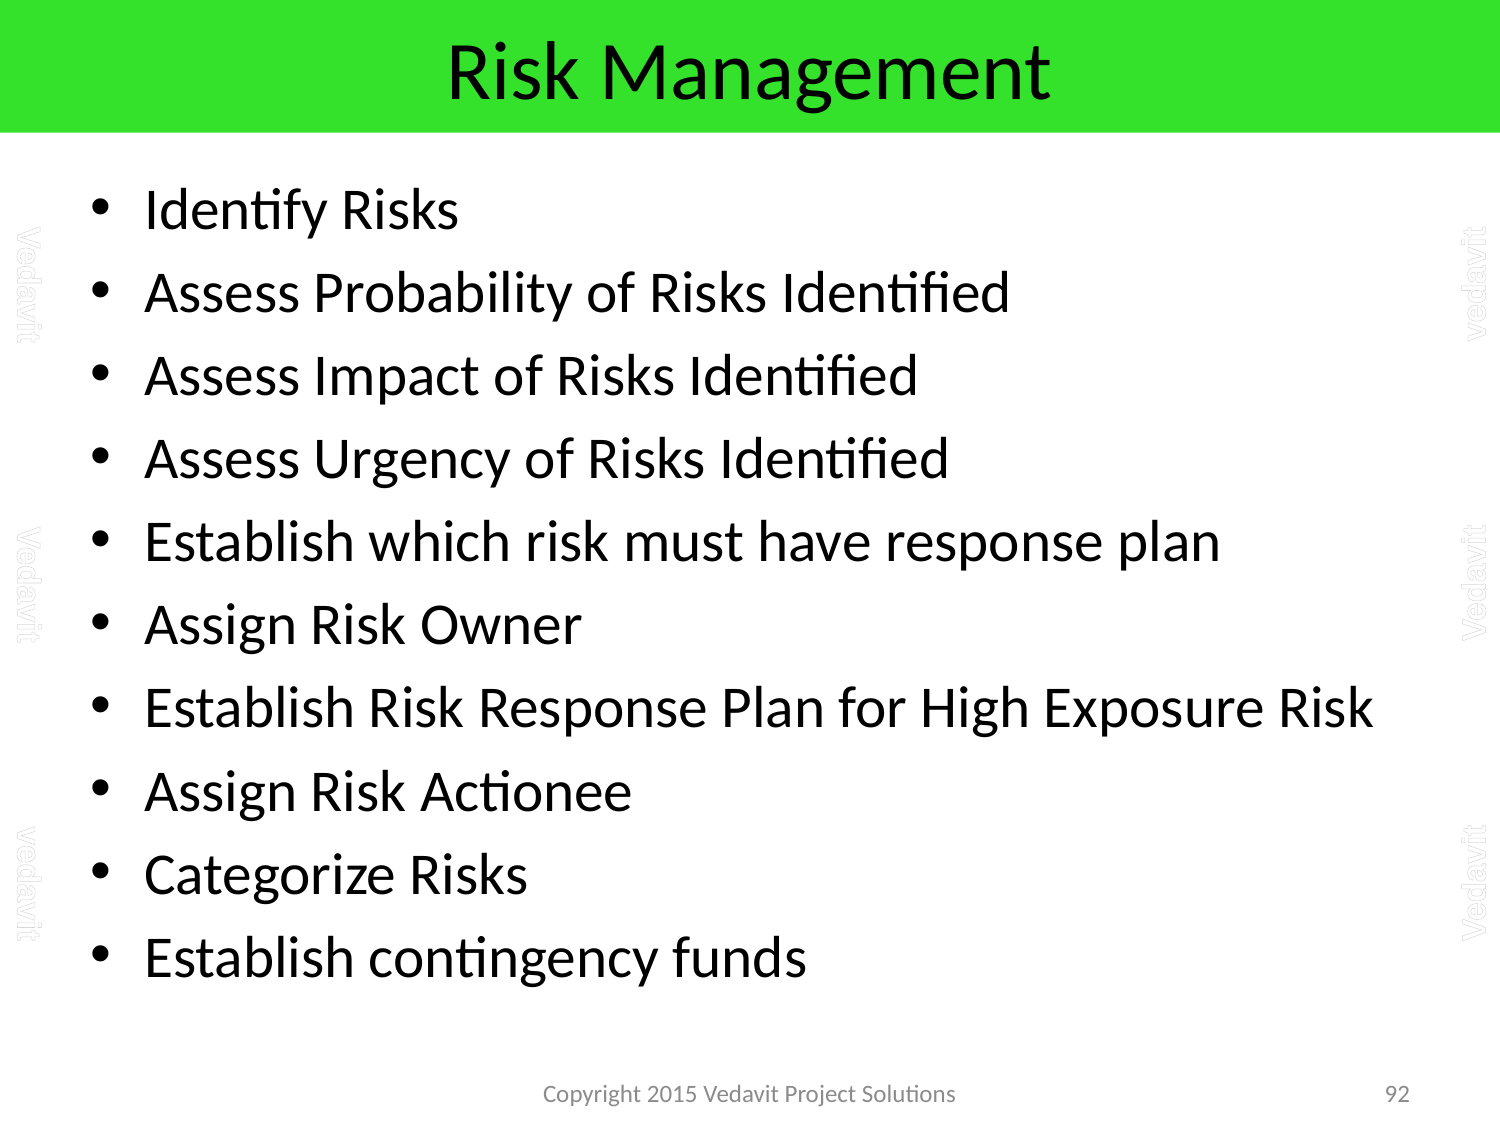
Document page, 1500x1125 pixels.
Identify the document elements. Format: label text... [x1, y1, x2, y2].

footer Copyright 2015 Vedavit Project Solutions [512, 1062, 988, 1123]
title Risk Management [0, 0, 1500, 133]
slide_number 92 [1074, 1062, 1425, 1123]
list Identify Risks Assess Probability of Risks Identified Assess Impact of Risks Identified Assess Urgency of Risks Identified Establish which risk must have response plan Assign Risk Owner Establish Risk Response Plan for High Exposure Risk Assign Risk Actionee Categorize Risks Establish contingency funds [75, 162, 1425, 1000]
